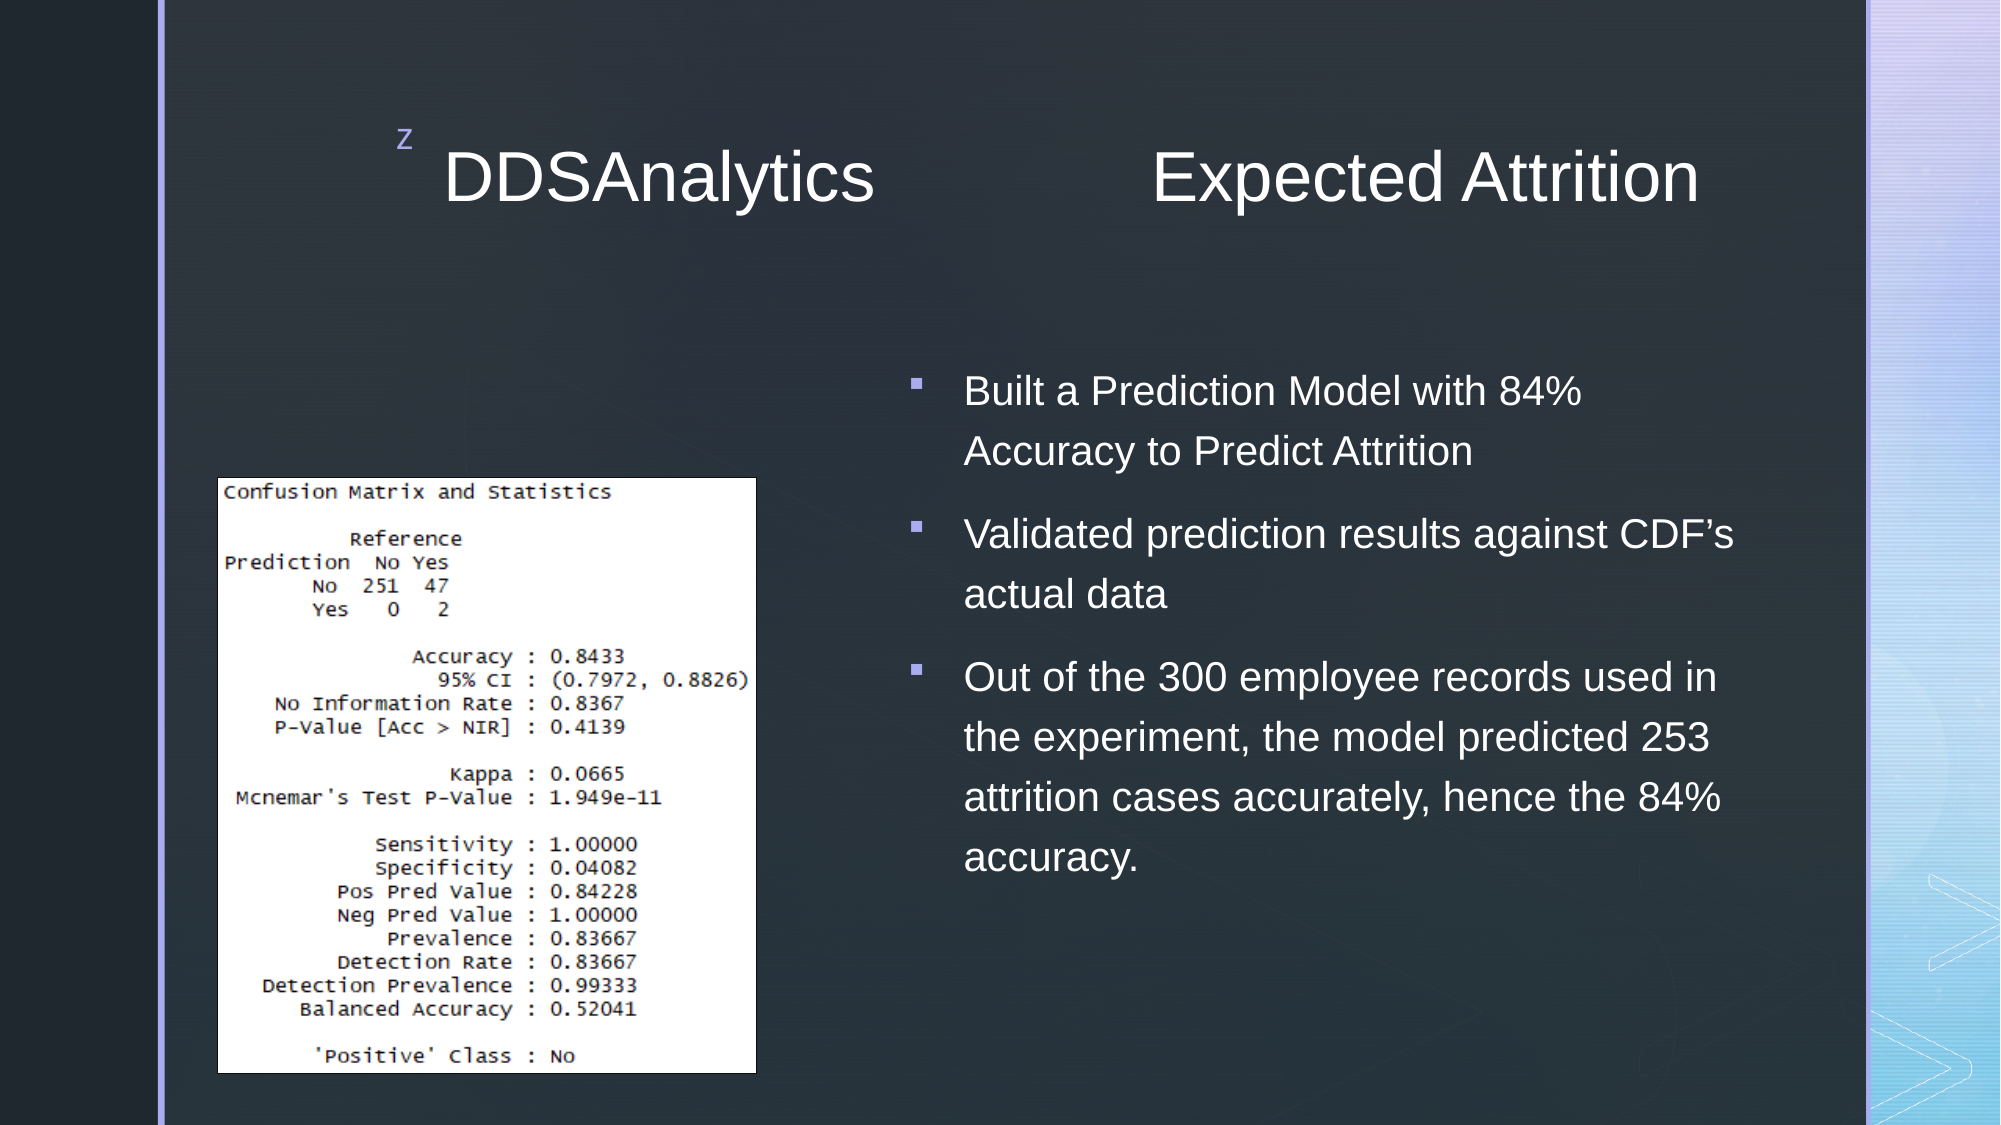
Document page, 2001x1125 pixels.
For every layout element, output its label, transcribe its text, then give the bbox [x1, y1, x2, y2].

list Built a Prediction Model with 84% Accuracy to Predict Attrition Validated prediction results against CDF’s actual data Out of the 300 employee records used in the experiment, the model predicted 253 attrition cases accurately, hence the 84% accuracy. [892, 288, 1760, 945]
title DDSAnalytics Expected Attrition [428, 132, 1734, 310]
picture [217, 477, 757, 1074]
picture [1871, 0, 2001, 1125]
